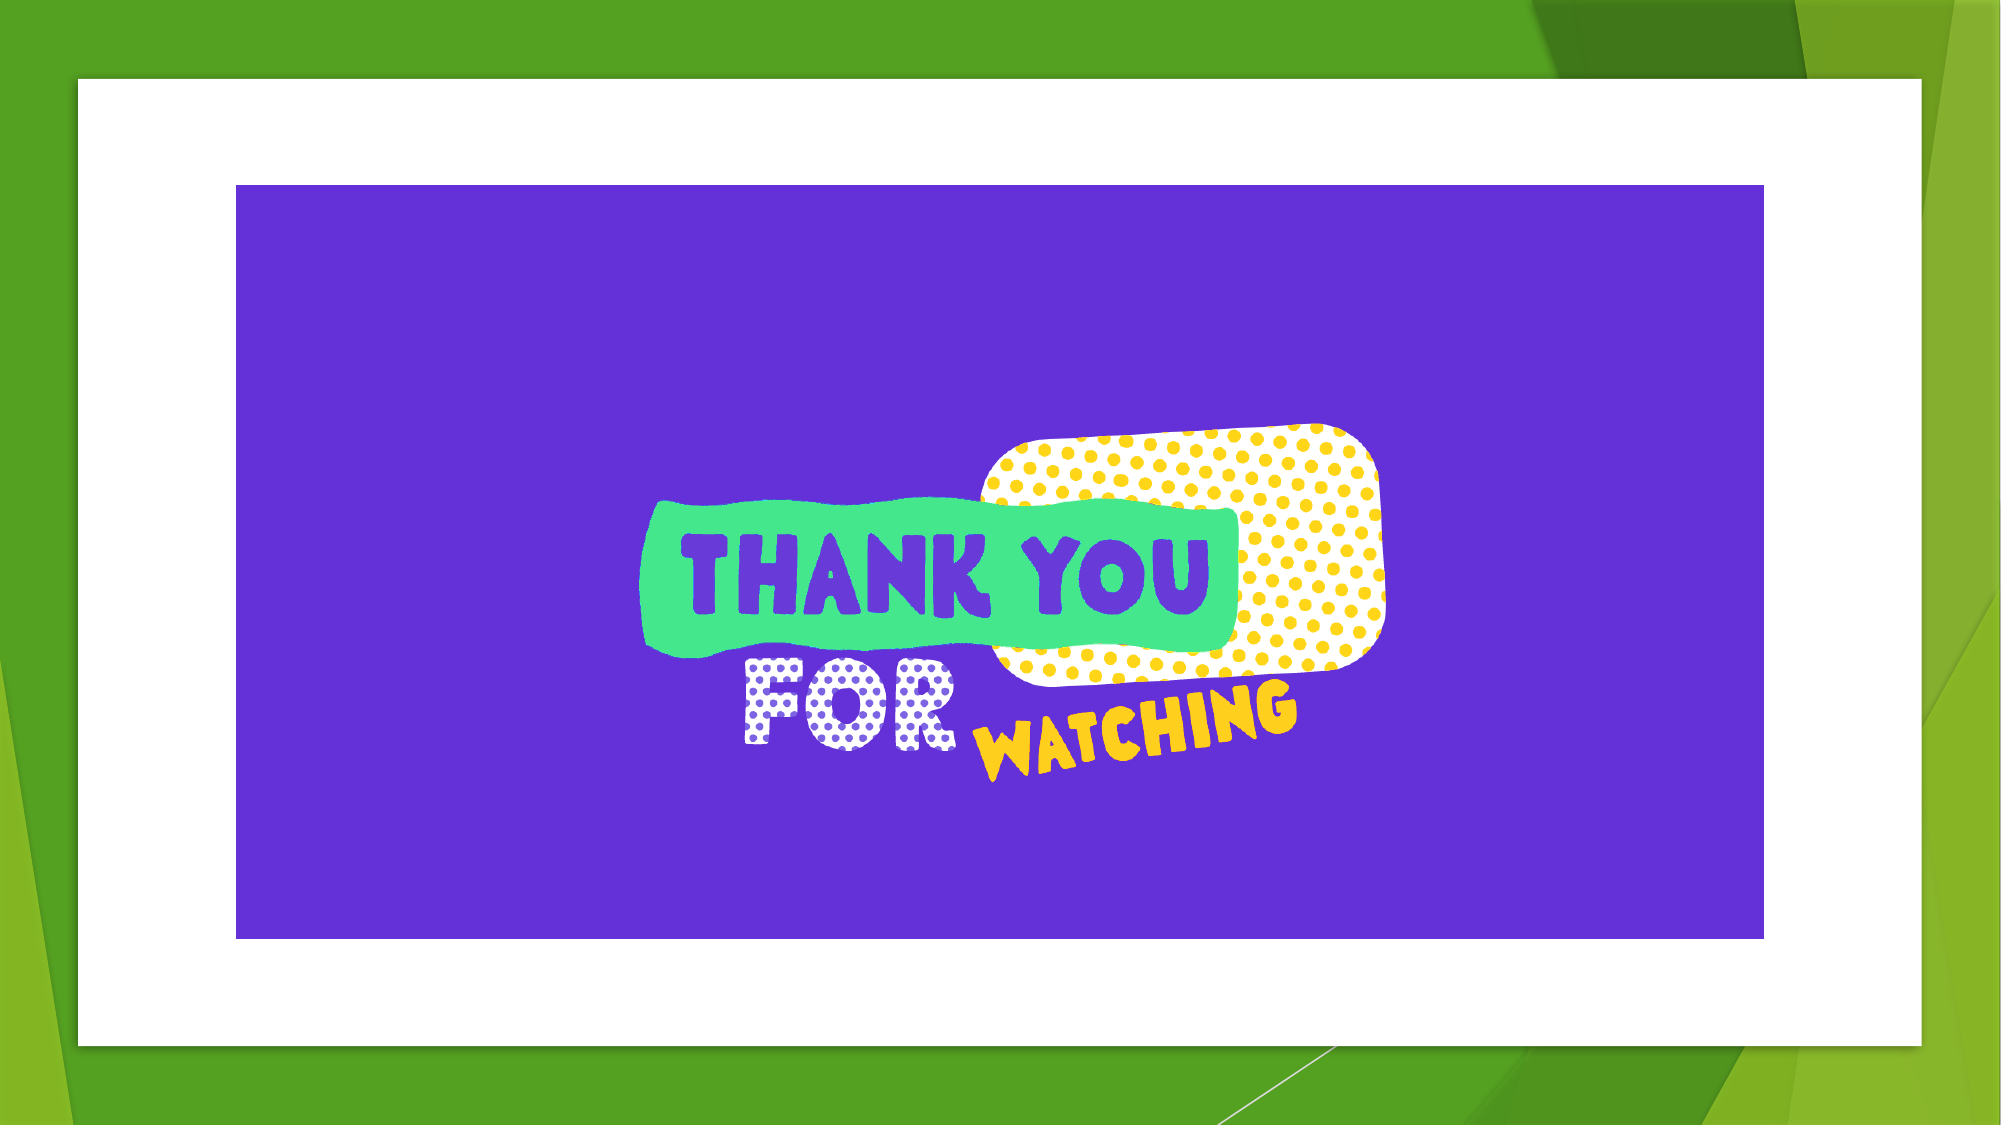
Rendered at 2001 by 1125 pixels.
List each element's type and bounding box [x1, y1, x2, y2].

picture [236, 185, 1764, 940]
text_box [0, 0, 2000, 1125]
